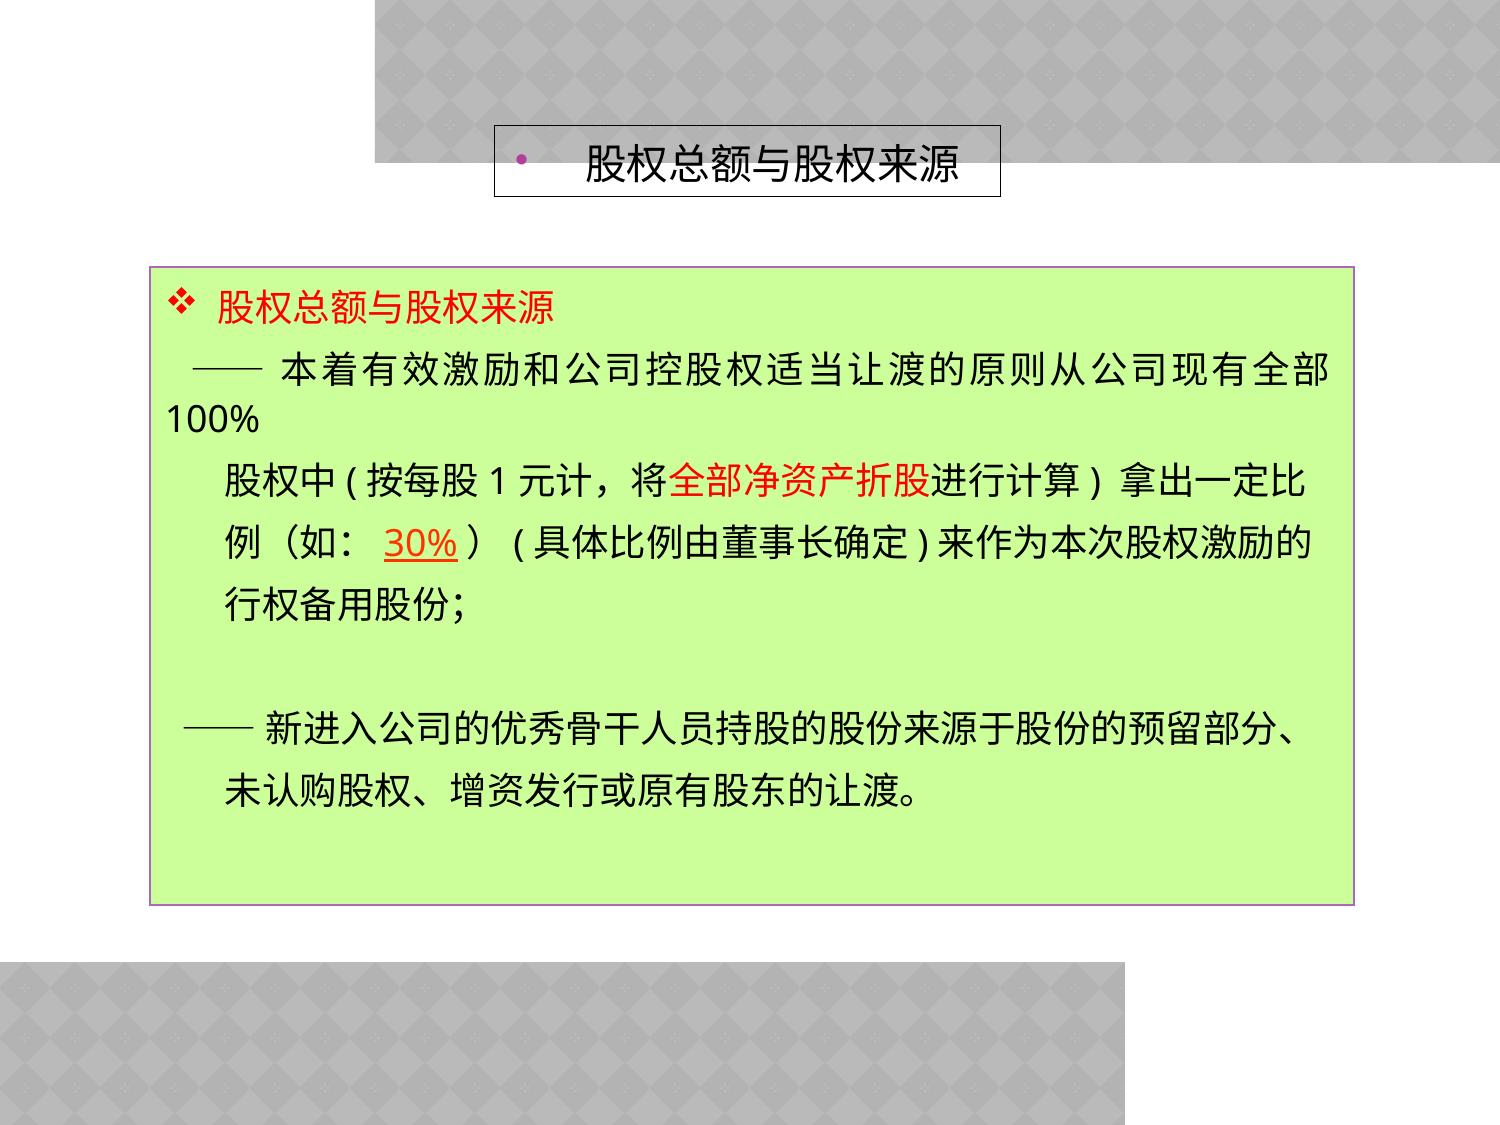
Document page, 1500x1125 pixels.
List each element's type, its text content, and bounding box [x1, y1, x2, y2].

list 股权总额与股权来源 [494, 125, 1001, 197]
text_box 股权总额与股权来源 ——本着有效激励和公司控股权适当让渡的原则从公司现有全部100% 股权中(按每股1元计，将全部净资产折股进行计算) 拿出一定比 例（如：30%）(具体比例由董事长确定)来作为本次股权激励的 行权备用股份； ——新进入公司的优秀骨干人员持股的股份来源于股份的预留部分、 未认购股权、增资发行或原有股东的让渡。 [149, 267, 1354, 905]
